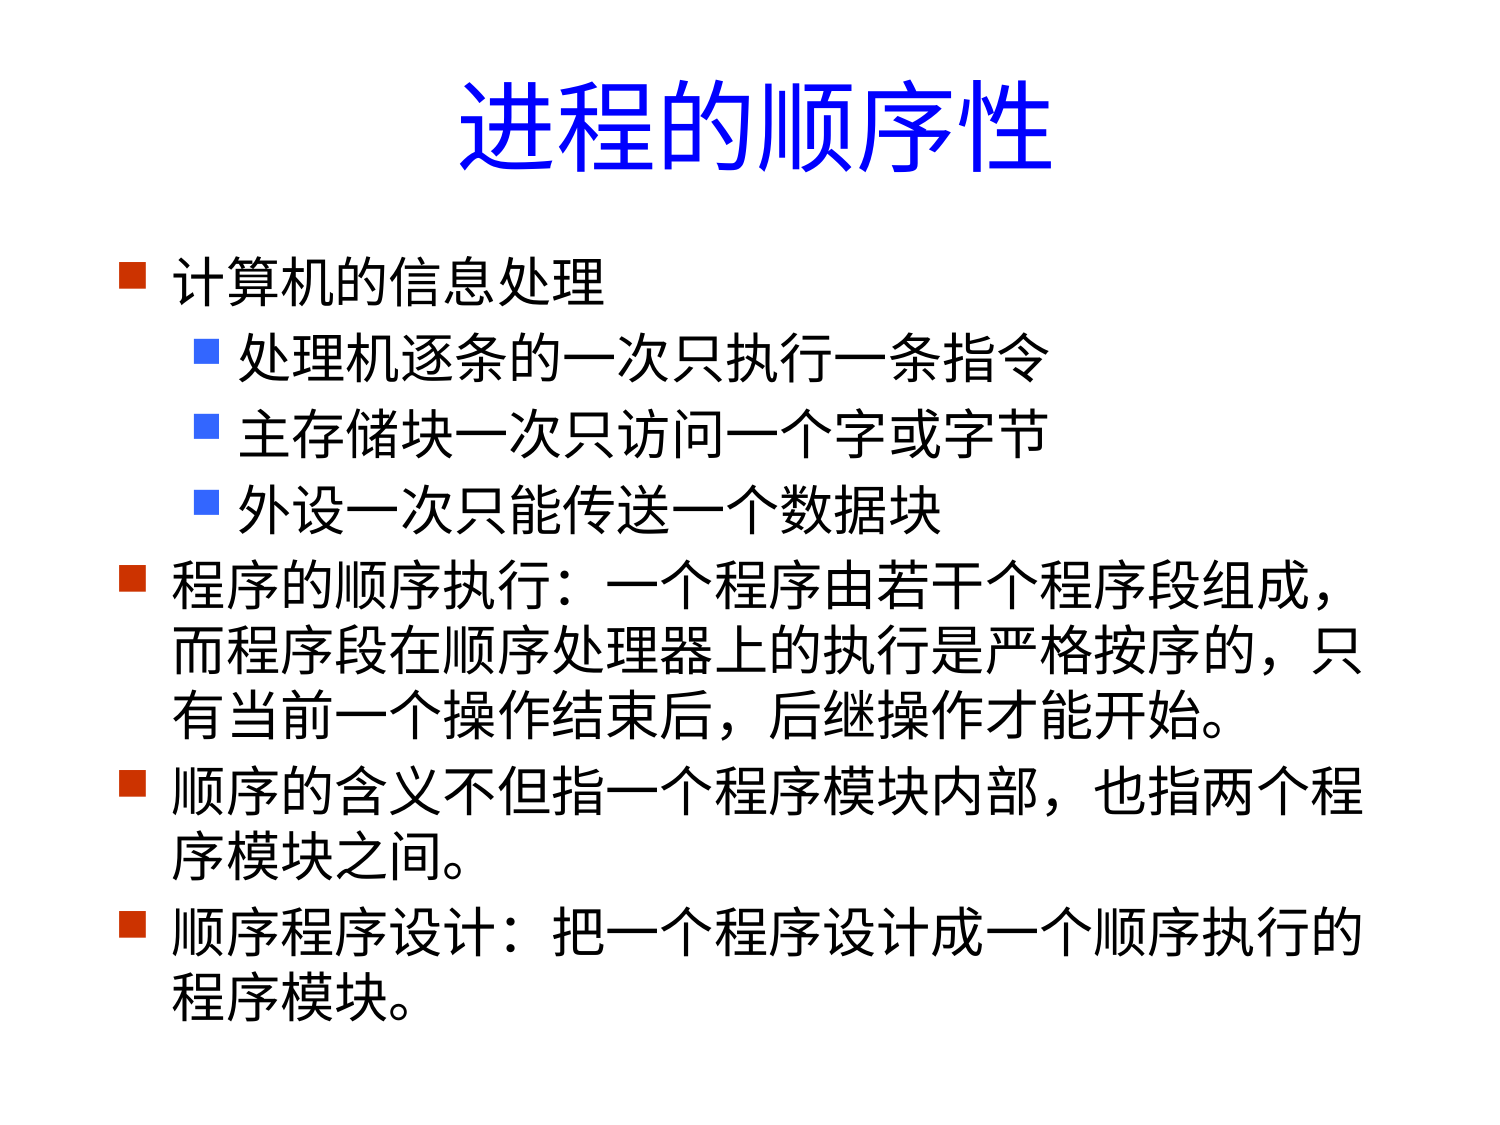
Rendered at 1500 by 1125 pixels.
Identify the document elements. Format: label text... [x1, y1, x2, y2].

title 进程的顺序性 [149, 37, 1363, 213]
list 计算机的信息处理 处理机逐条的一次只执行一条指令 主存储块一次只访问一个字或字节 外设一次只能传送一个数据块 程序的顺序执行：一个程序由若干个程序段组成，而程序段在顺序处理器上的执行是严格按序的，只有当前一个操作结束后，后继操作才能开始。 顺序的含义不但指一个程序模块内部，也指两个程序模块之间。 顺序程序设计：把一个程序设计成一个顺序执行的程序模块。 [100, 240, 1400, 1071]
